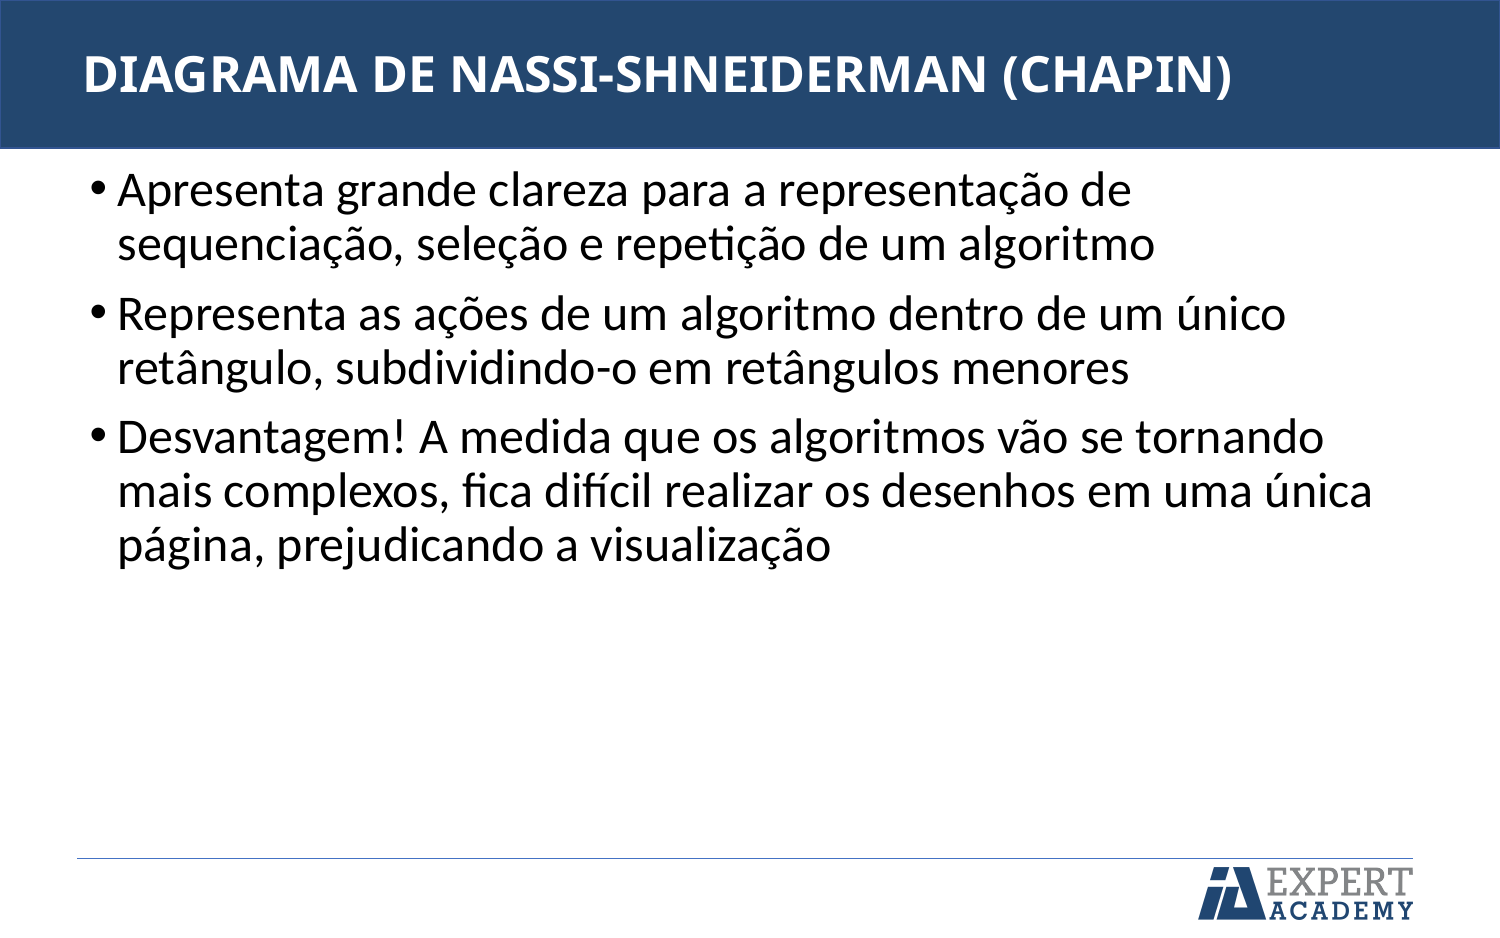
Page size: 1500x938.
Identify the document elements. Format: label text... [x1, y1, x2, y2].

text_box [0, 0, 1500, 149]
text_box DIAGRAMA DE NASSI-SHNEIDERMAN (CHAPIN) [68, 35, 1278, 111]
picture [1198, 867, 1413, 920]
list Apresenta grande clareza para a representação de sequenciação, seleção e repetição de um algoritmo Representa as ações de um algoritmo dentro de um único retângulo, subdividindo-o em retângulos menores Desvantagem! A medida que os algoritmos vão se tornando mais complexos, fica difícil realizar os desenhos em uma única página, prejudicando a visualização [74, 155, 1403, 805]
